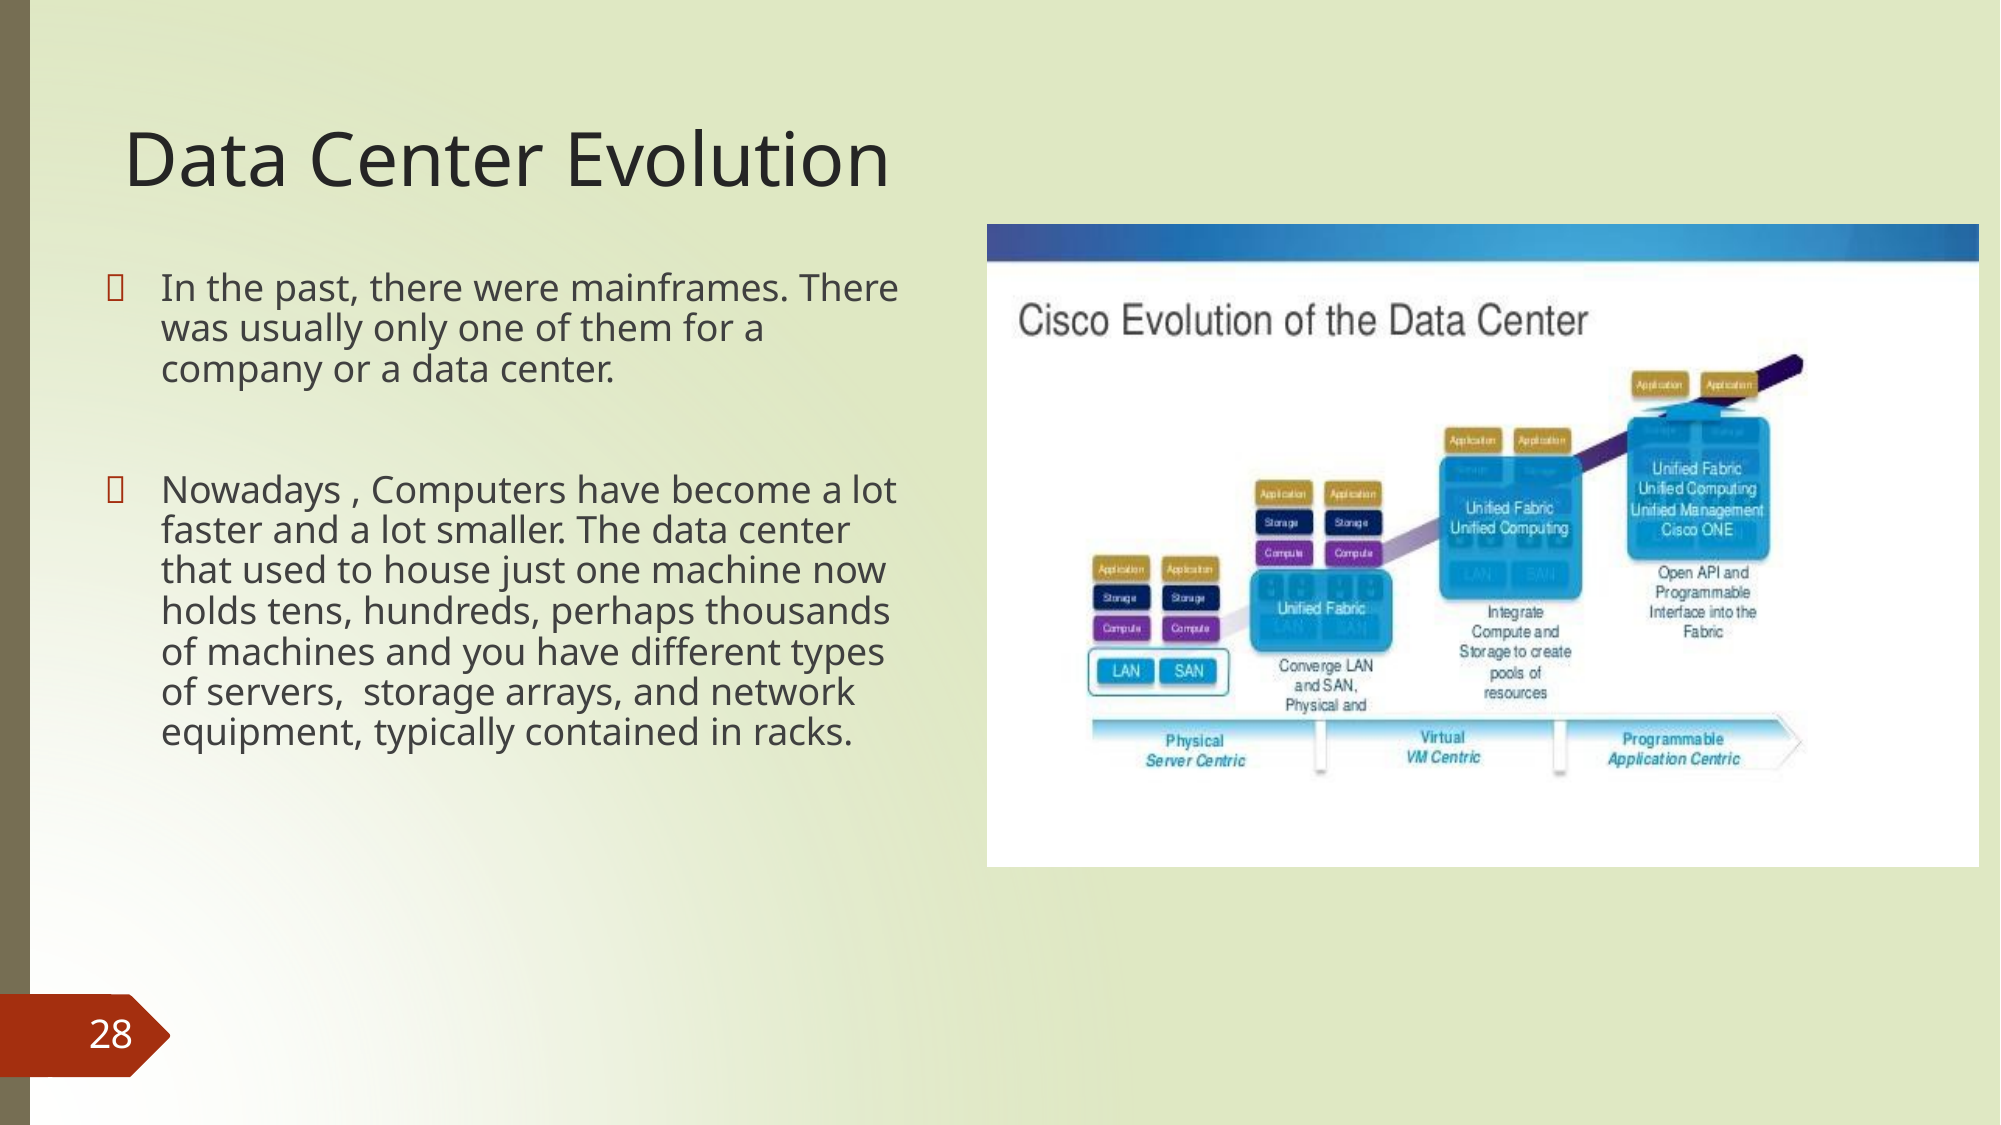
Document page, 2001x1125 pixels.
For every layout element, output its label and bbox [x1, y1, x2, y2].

text_box [0, 0, 1979, 1125]
picture [1979, 0, 2000, 1125]
